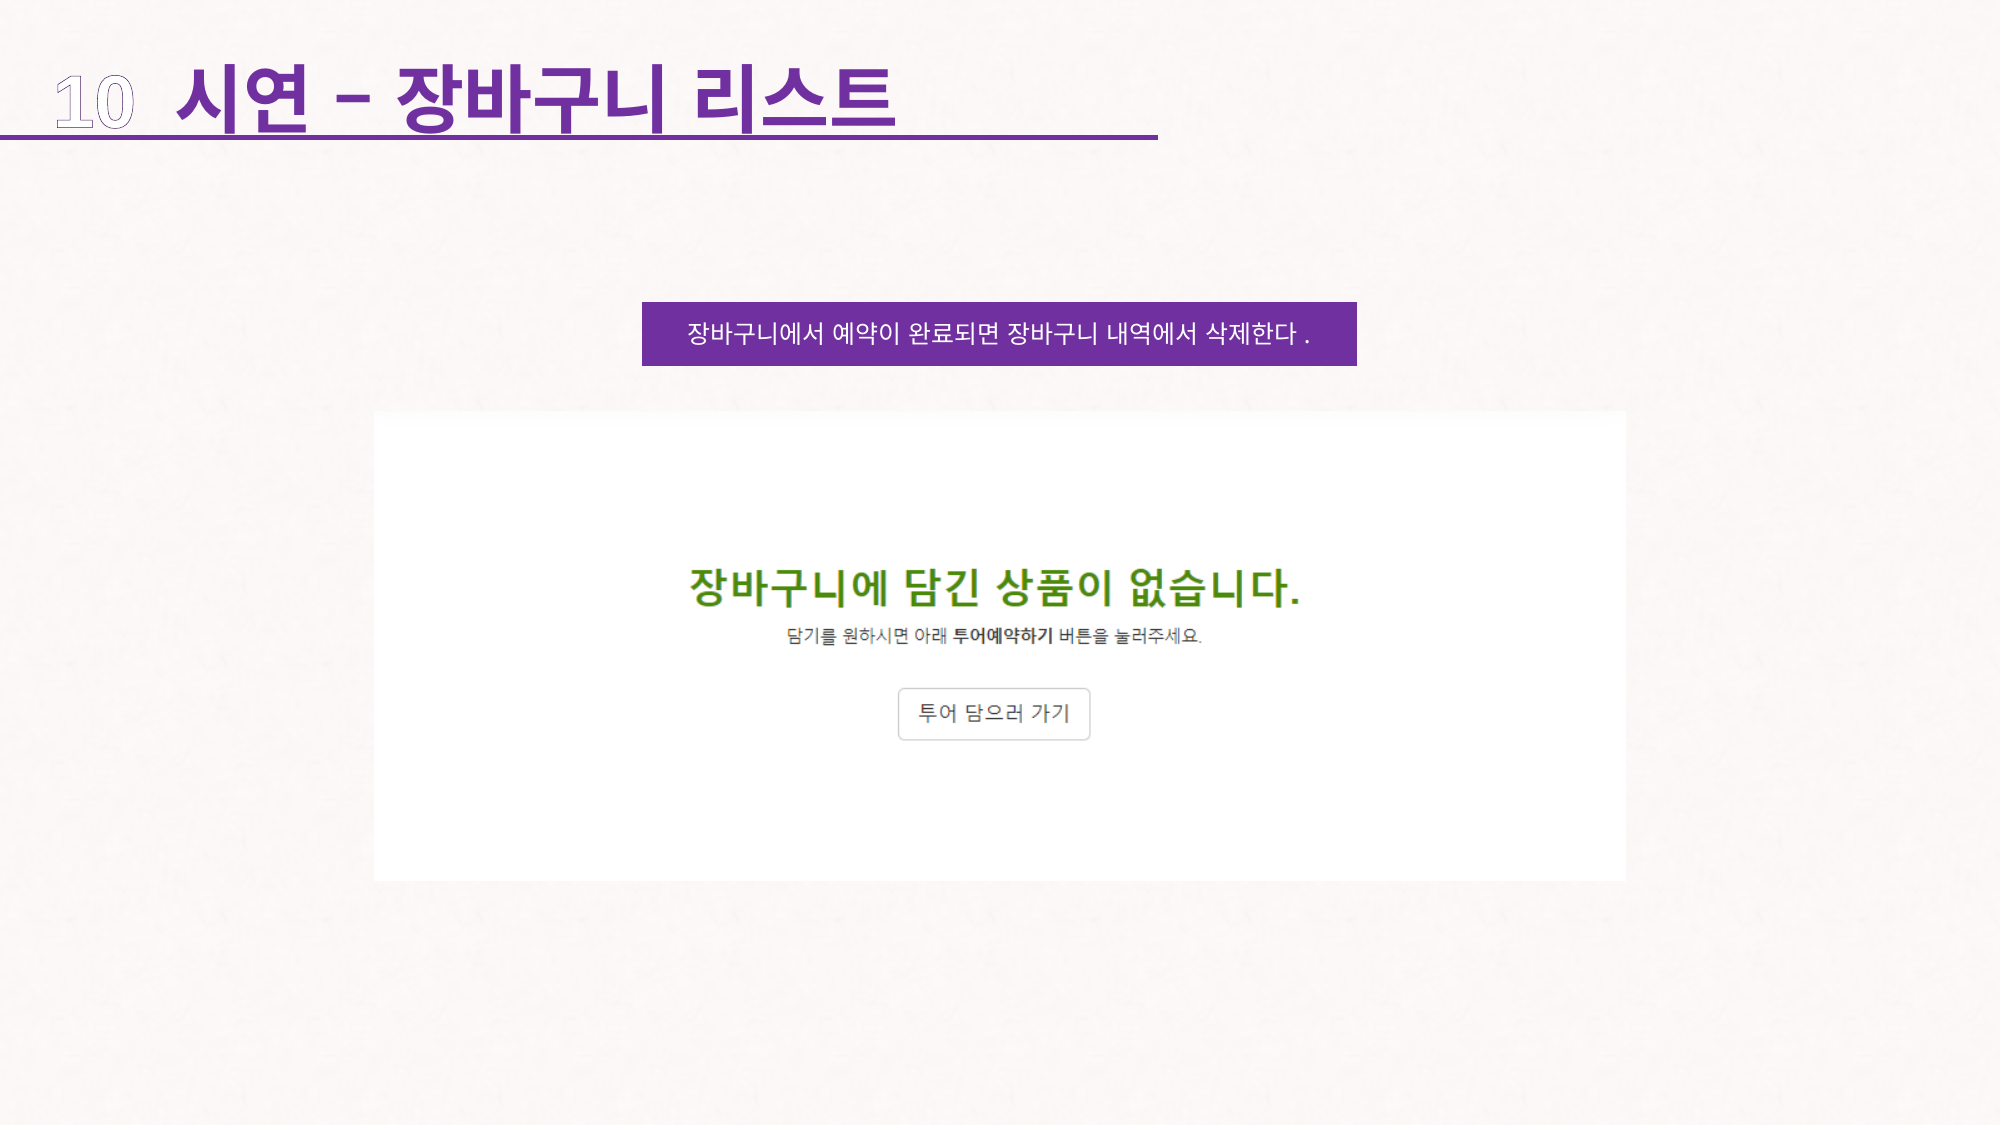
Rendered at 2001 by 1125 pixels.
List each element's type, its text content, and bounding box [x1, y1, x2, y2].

picture [374, 411, 1626, 881]
text_box 장바구니에서 예약이 완료되면 장바구니 내역에서 삭제한다. [642, 302, 1357, 366]
text_box 10 시연 – 장바구니 리스트 [37, 0, 1356, 151]
